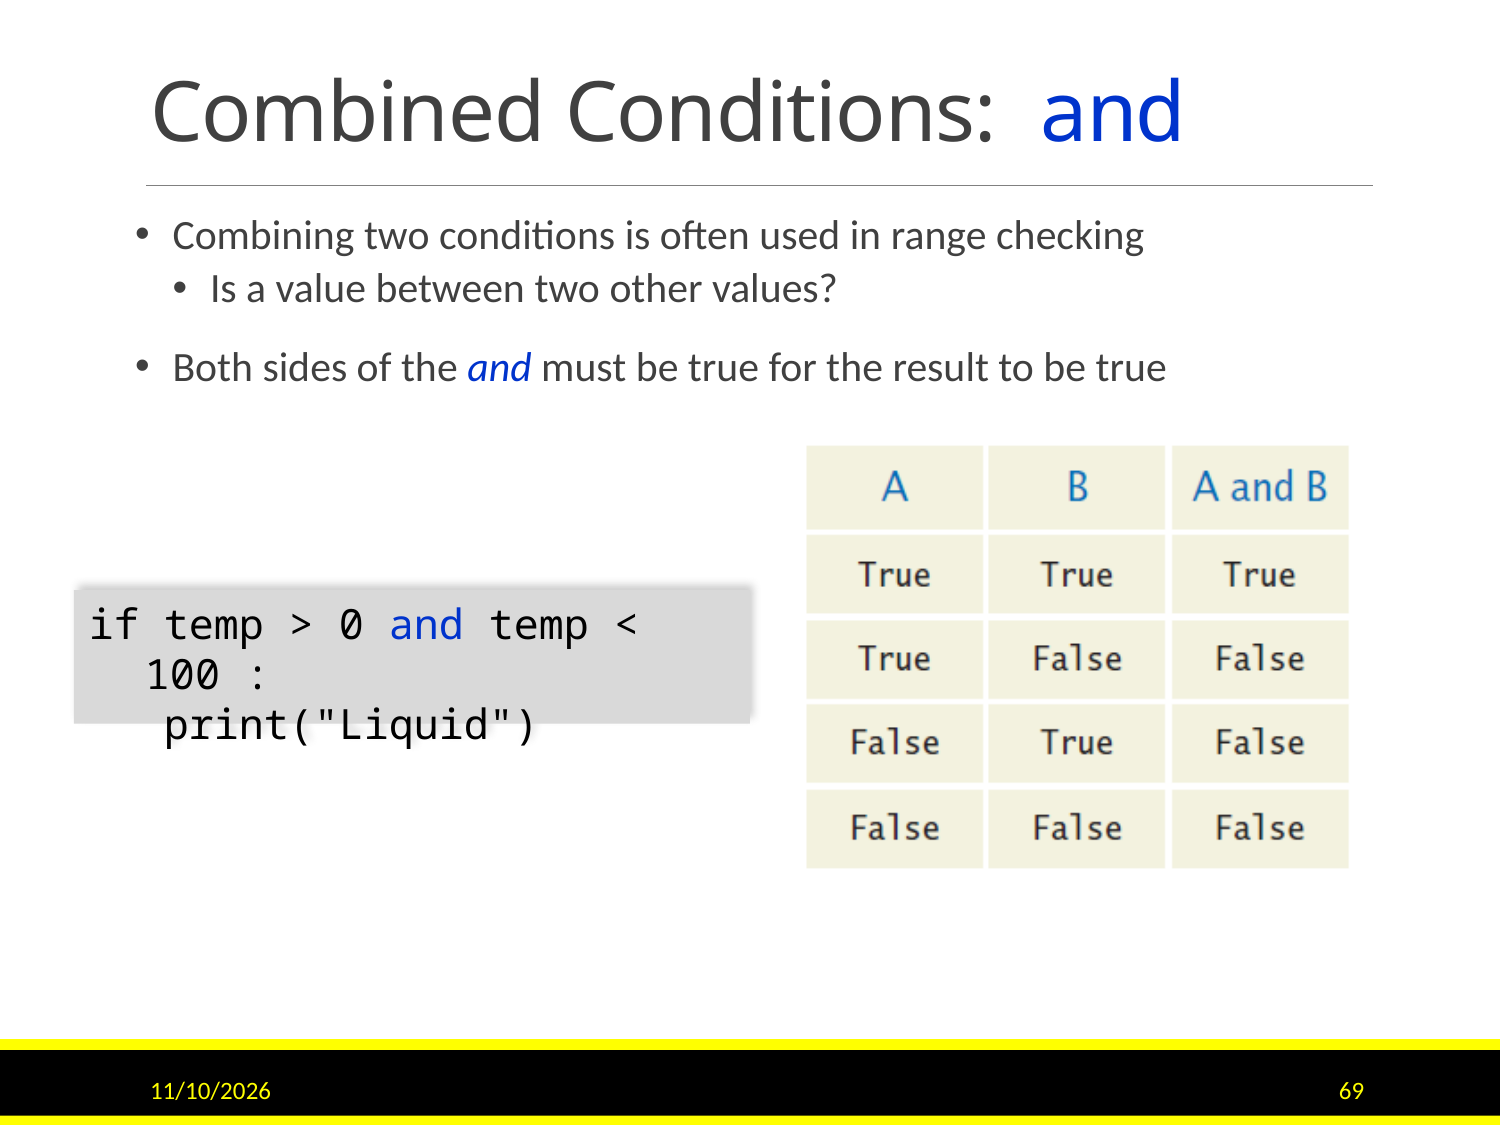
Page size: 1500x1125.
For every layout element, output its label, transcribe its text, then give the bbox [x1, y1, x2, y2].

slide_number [135, 1059, 440, 1120]
picture [798, 439, 1359, 875]
text_box if temp > 0 and temp < 100 : print("Liquid") [73, 590, 750, 724]
title Combined Conditions: and [135, 47, 1373, 167]
list Combining two conditions is often used in range checking Is a value between two other values? Both sides of the and must be true for the result to be true [135, 205, 1373, 963]
slide_number 69 [1218, 1059, 1380, 1120]
